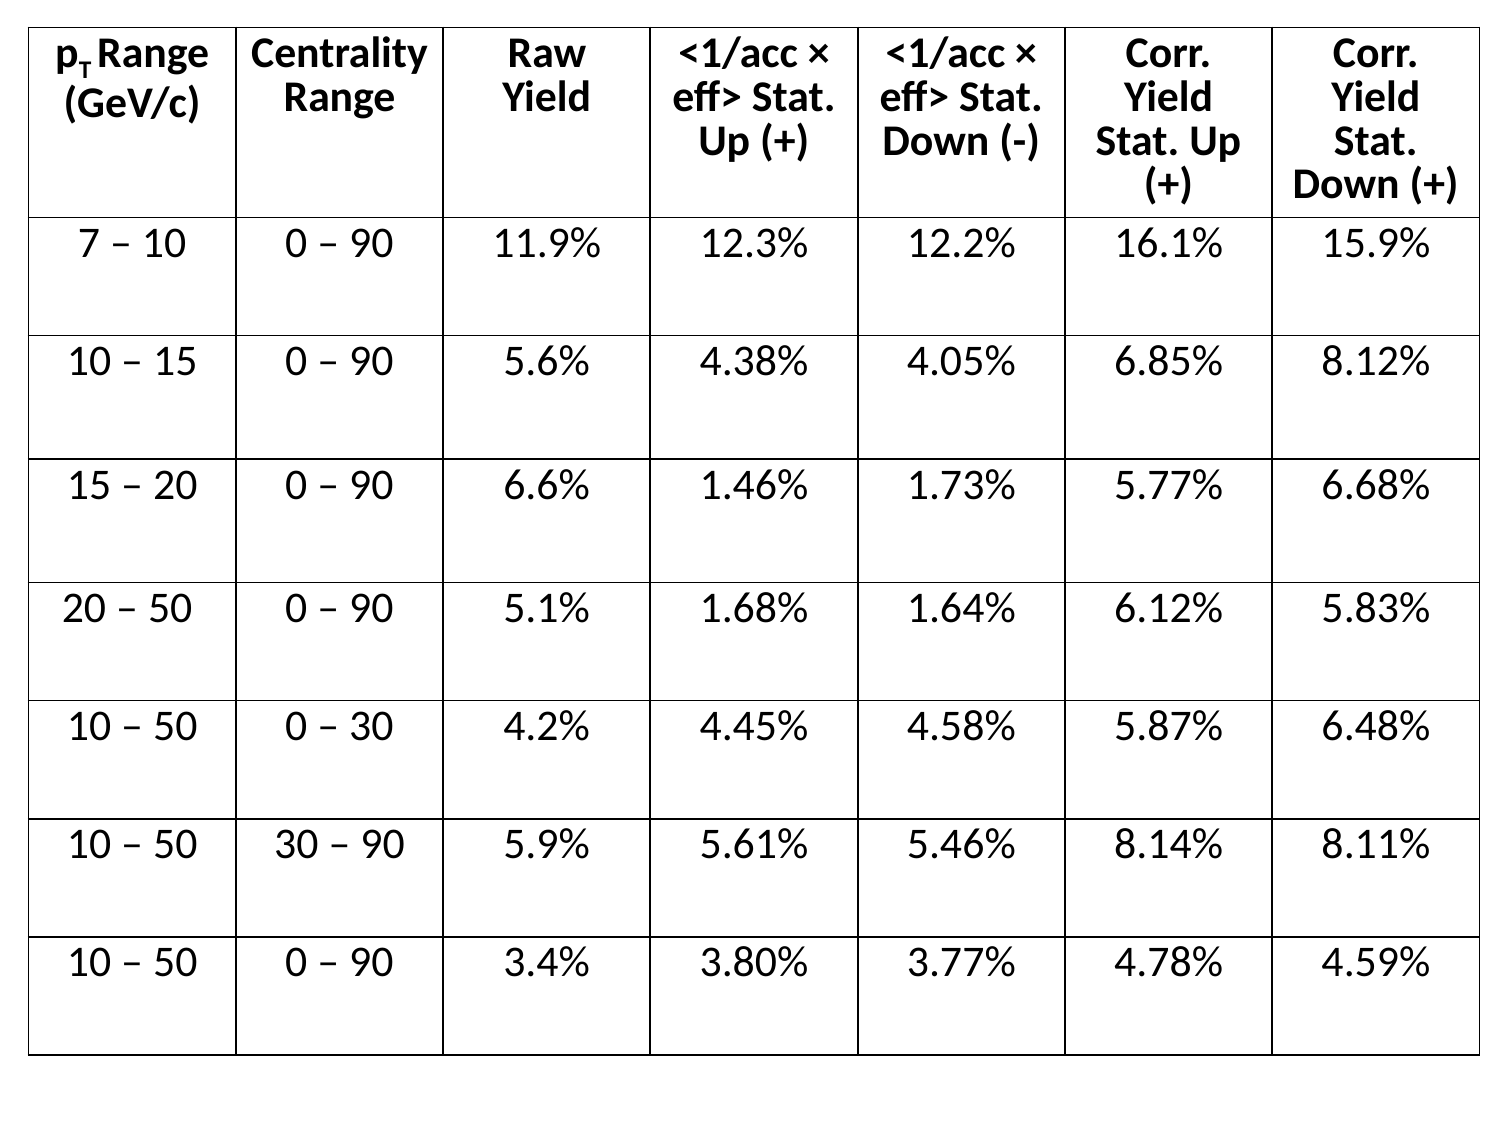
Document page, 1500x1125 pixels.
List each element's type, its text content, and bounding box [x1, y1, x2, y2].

table_cell 4.2% [444, 701, 649, 818]
table_cell 3.4% [444, 938, 649, 1054]
table_cell 7 – 10 [29, 218, 235, 335]
table_cell 6.68% [1273, 460, 1479, 582]
table_cell 5.61% [651, 820, 857, 936]
table_cell 0 – 90 [237, 938, 442, 1054]
table_cell 12.2% [859, 218, 1064, 335]
table_cell 6.6% [444, 460, 649, 582]
table_cell 5.6% [444, 336, 649, 458]
table_cell 0 – 30 [237, 701, 442, 818]
table_cell 0 – 90 [237, 336, 442, 458]
table_cell 4.58% [859, 701, 1064, 818]
table_cell 1.64% [859, 583, 1064, 700]
table_cell 5.87% [1066, 701, 1271, 818]
table_cell 30 – 90 [237, 820, 442, 936]
table_cell 1.46% [651, 460, 857, 582]
table_cell 8.11% [1273, 820, 1479, 936]
table_header Centrality Range [237, 28, 442, 217]
table_cell 4.45% [651, 701, 857, 818]
table_cell 16.1% [1066, 218, 1271, 335]
table_cell 3.80% [651, 938, 857, 1054]
table_header <1/acc × eff> Stat. Up (+) [651, 28, 857, 217]
table_cell 10 – 50 [29, 701, 235, 818]
table_cell 1.73% [859, 460, 1064, 582]
table_cell 10 – 50 [29, 820, 235, 936]
table_cell 8.14% [1066, 820, 1271, 936]
table_cell 1.68% [651, 583, 857, 700]
table_cell 10 – 50 [29, 938, 235, 1054]
table_cell 10 – 15 [29, 336, 235, 458]
table_cell 5.46% [859, 820, 1064, 936]
table_header <1/acc × eff> Stat. Down (-) [859, 28, 1064, 217]
table_cell 15.9% [1273, 218, 1479, 335]
table_cell 6.12% [1066, 583, 1271, 700]
table_cell 3.77% [859, 938, 1064, 1054]
table_header Raw Yield [444, 28, 649, 217]
table_header pT Range (GeV/c) [29, 28, 235, 217]
table_cell 12.3% [651, 218, 857, 335]
table_cell 4.78% [1066, 938, 1271, 1054]
table_cell 0 – 90 [237, 460, 442, 582]
table_cell 5.1% [444, 583, 649, 700]
table_cell 6.48% [1273, 701, 1479, 818]
table_header Corr. Yield Stat. Up (+) [1066, 28, 1271, 217]
table_header Corr. Yield Stat. Down (+) [1273, 28, 1479, 217]
table_cell 0 – 90 [237, 218, 442, 335]
table_cell 15 – 20 [29, 460, 235, 582]
table_cell 11.9% [444, 218, 649, 335]
table_cell 4.38% [651, 336, 857, 458]
table_cell 5.77% [1066, 460, 1271, 582]
table_cell 5.83% [1273, 583, 1479, 700]
table_cell 5.9% [444, 820, 649, 936]
table_cell 4.05% [859, 336, 1064, 458]
table_cell 4.59% [1273, 938, 1479, 1054]
table_cell 0 – 90 [237, 583, 442, 700]
table_cell 6.85% [1066, 336, 1271, 458]
table_cell 8.12% [1273, 336, 1479, 458]
table_cell 20 – 50 [29, 583, 235, 700]
